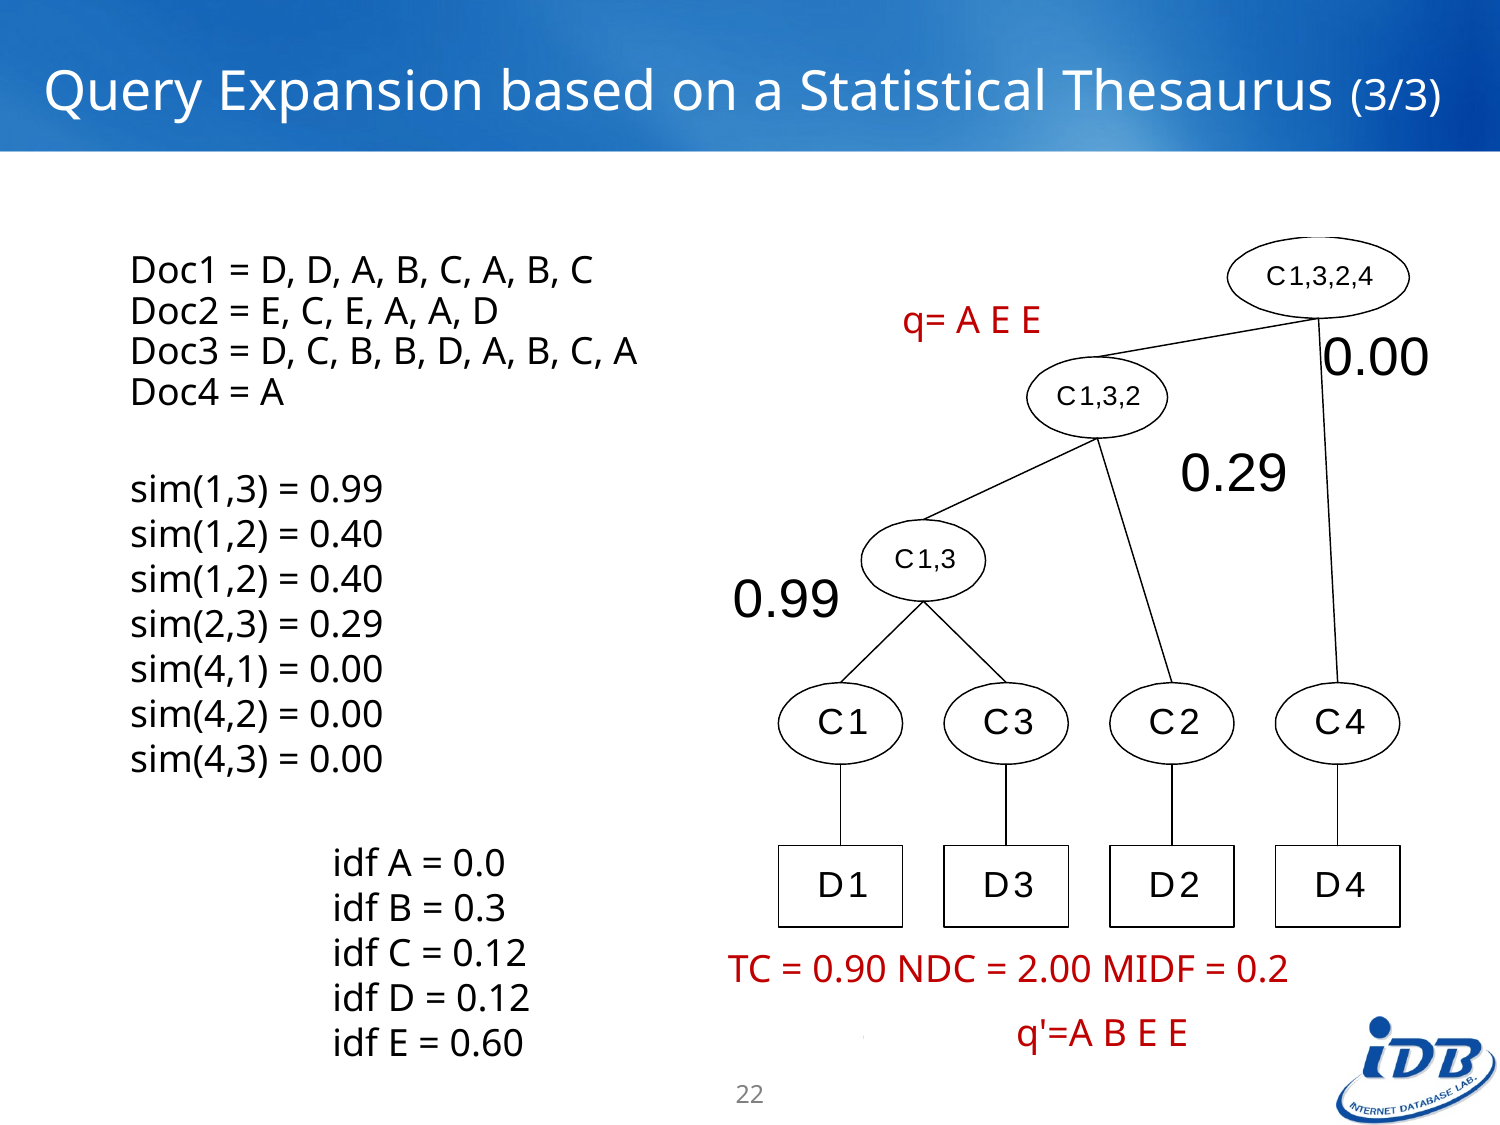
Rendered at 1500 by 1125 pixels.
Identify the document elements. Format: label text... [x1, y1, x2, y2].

text_box Doc1 = D, D, A, B, C, A, B, C Doc2 = E, C, E, A, A, D Doc3 = D, C, B, B, D, A, B, C, A Doc4 = A [126, 239, 652, 431]
title Query Expansion based on a Statistical Thesaurus (3/3) [28, 23, 1472, 153]
picture [0, 0, 1500, 1125]
slide_number 22 [688, 1078, 812, 1114]
text_box idf A = 0.0 idf B = 0.3 idf C = 0.12 idf D = 0.12 idf E = 0.60 [294, 803, 569, 1100]
text_box TC = 0.90 NDC = 2.00 MIDF = 0.2 [725, 943, 1425, 1003]
text_box sim(1,3) = 0.99 sim(1,2) = 0.40 sim(1,2) = 0.40 sim(2,3) = 0.29 sim(4,1) = 0.00 sim(4,2) = 0.00 sim(4,3) = 0.00 [126, 428, 563, 817]
text_box q'=A B E E [987, 1008, 1217, 1066]
